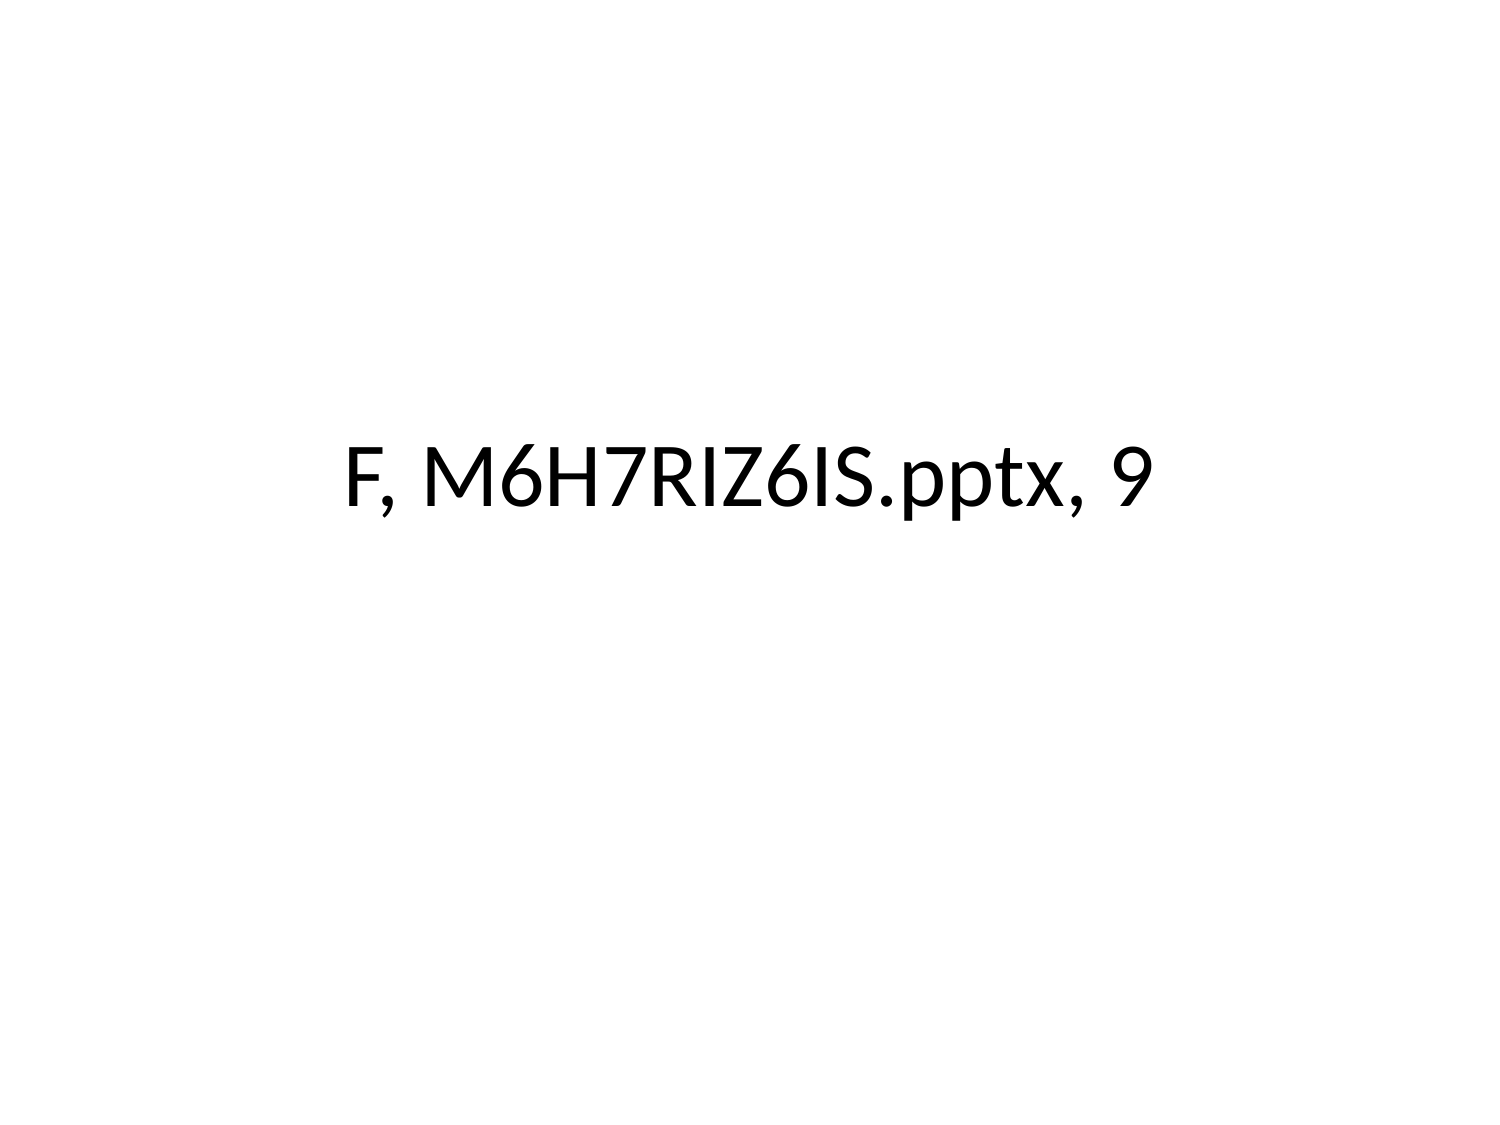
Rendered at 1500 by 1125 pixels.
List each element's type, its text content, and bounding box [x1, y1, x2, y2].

title F, M6H7RIZ6IS.pptx, 9 [112, 349, 1388, 591]
